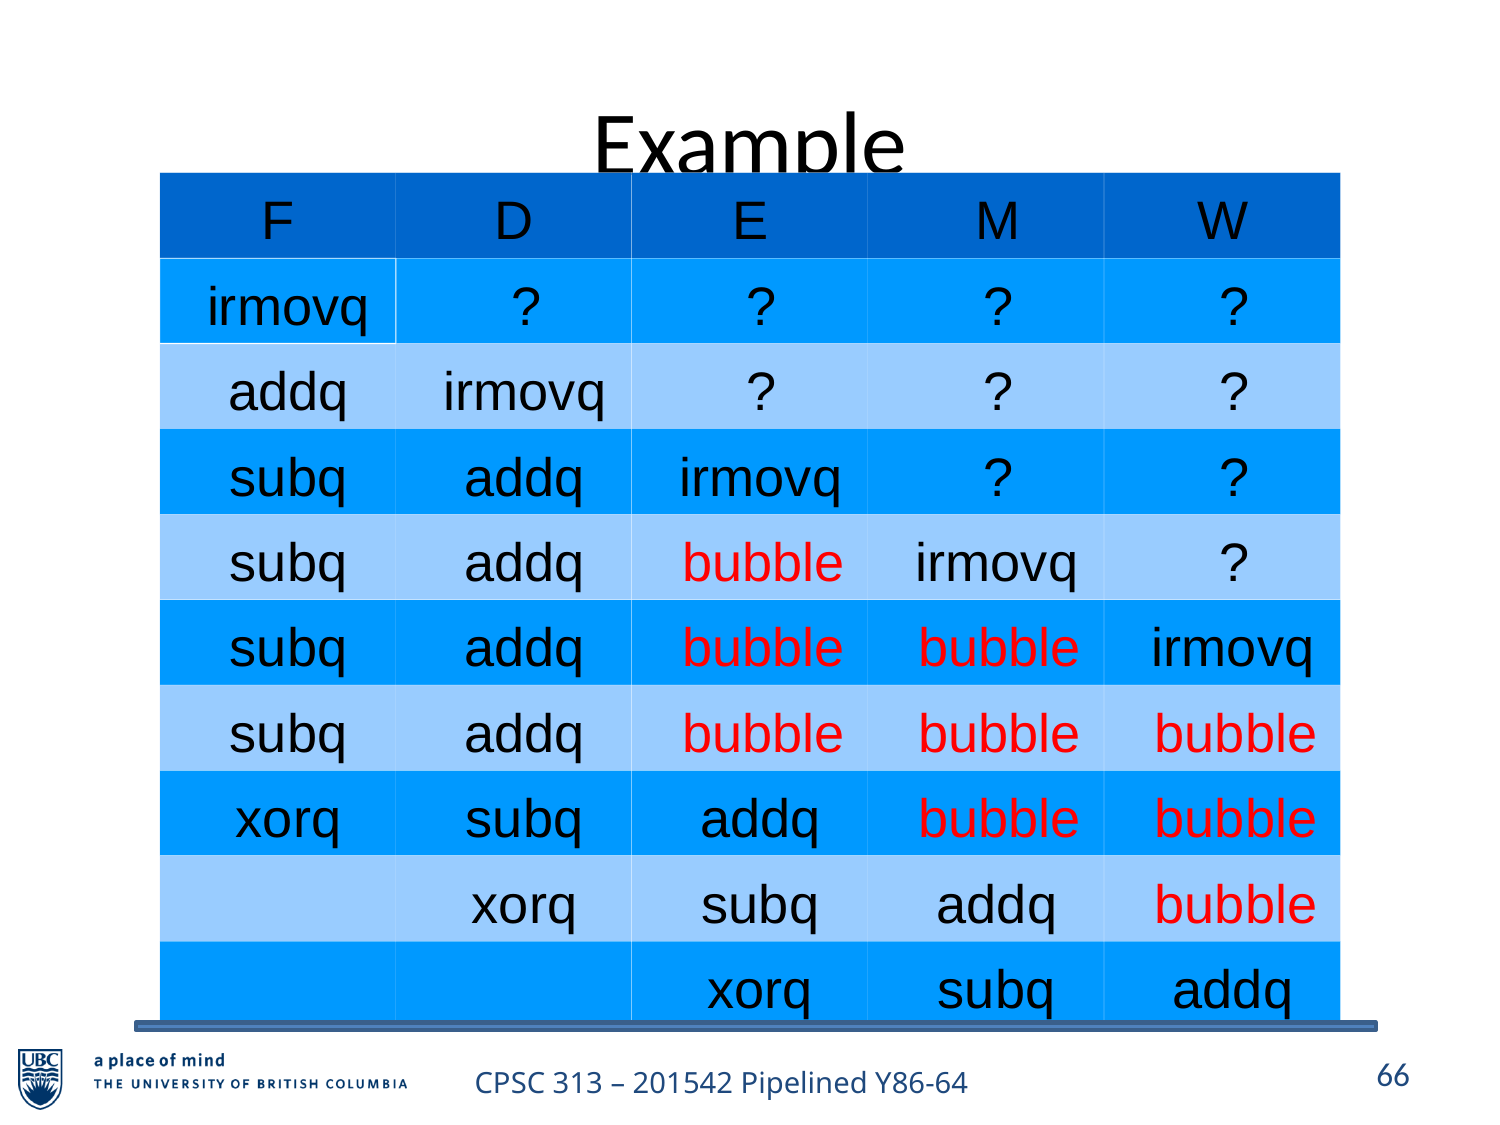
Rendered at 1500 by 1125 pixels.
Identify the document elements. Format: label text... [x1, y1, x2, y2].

title Example [75, 45, 1425, 233]
slide_number 66 [1074, 1042, 1425, 1103]
text_box [1343, 1020, 1378, 1032]
picture [18, 1049, 407, 1110]
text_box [159, 172, 1341, 1031]
text_box [134, 1020, 155, 1032]
